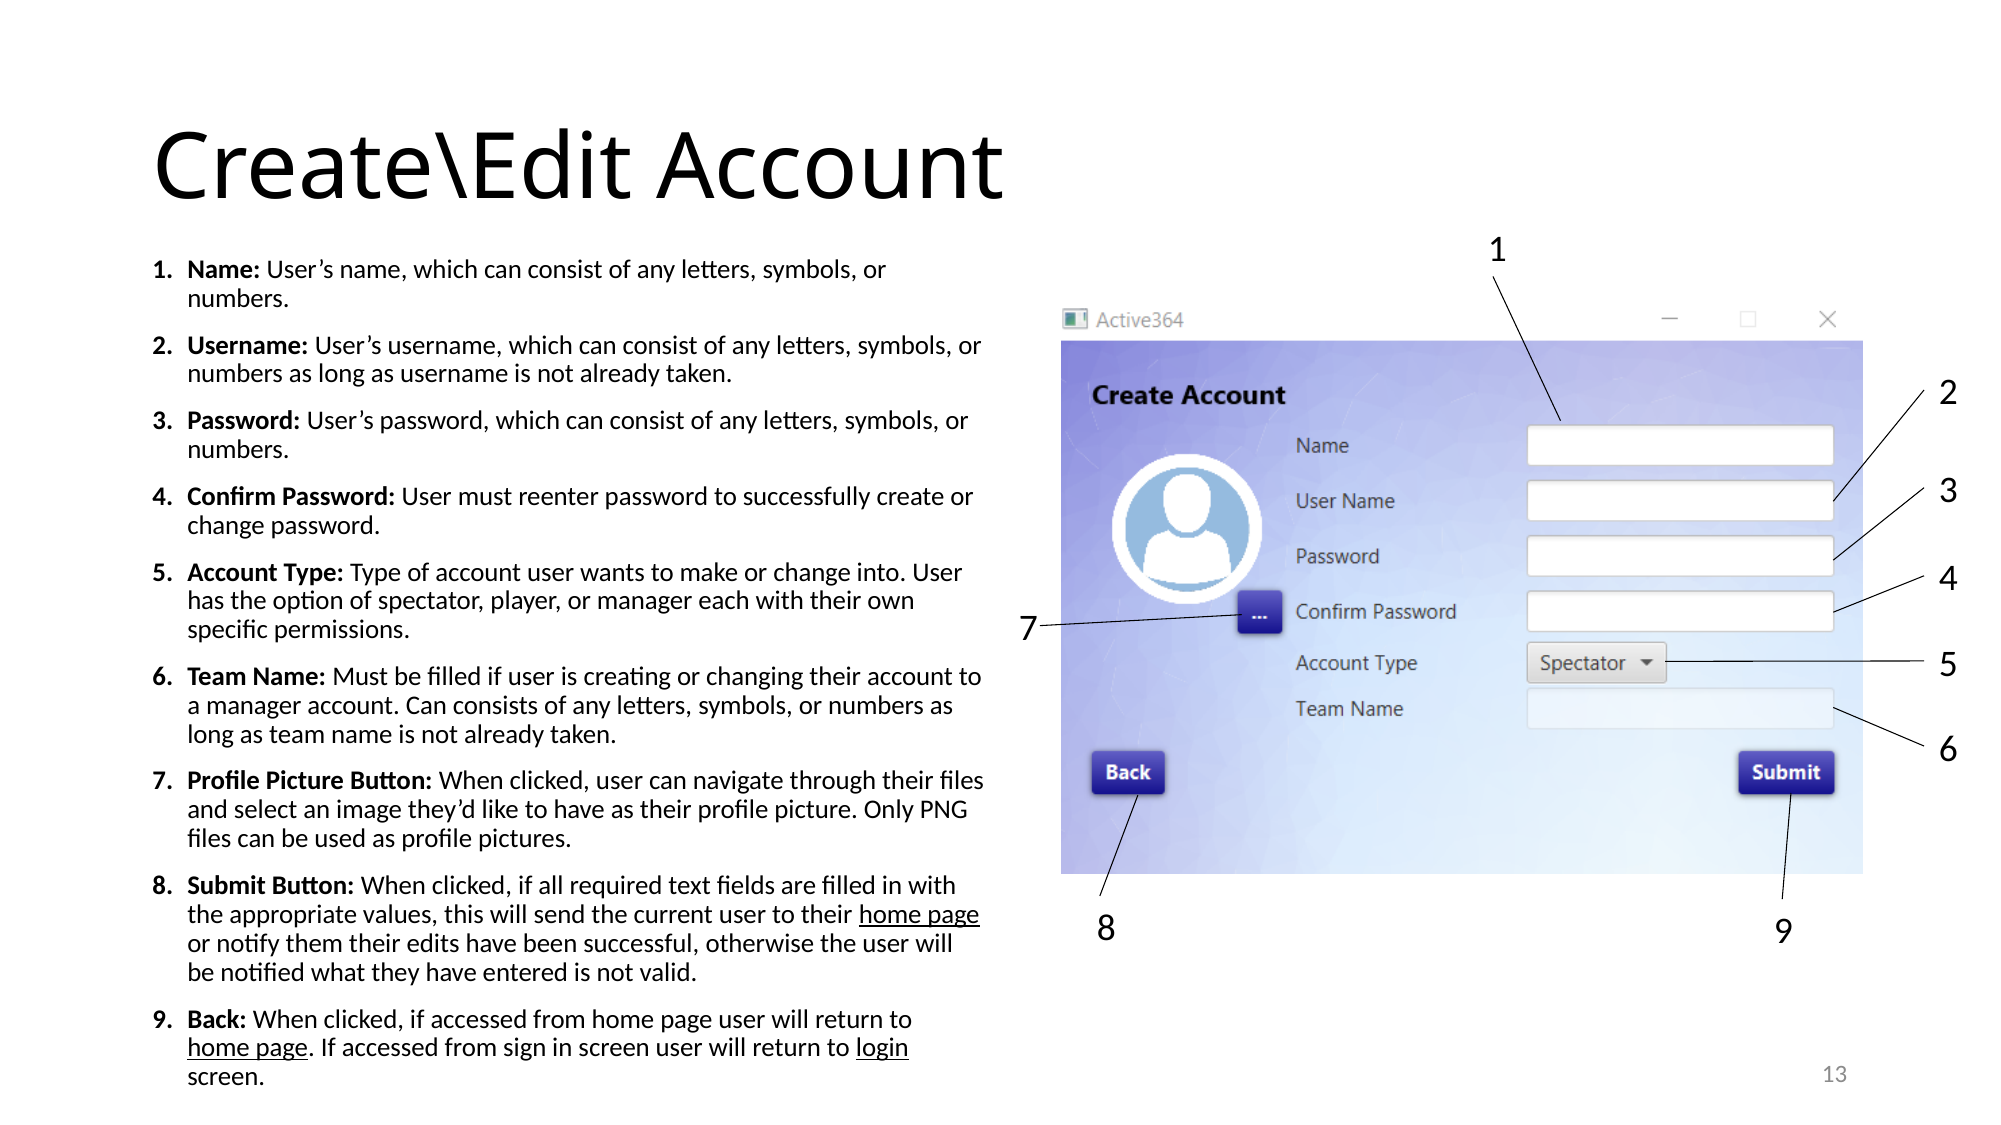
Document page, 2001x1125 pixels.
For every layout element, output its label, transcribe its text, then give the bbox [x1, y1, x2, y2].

text_box 8 [1082, 895, 1118, 956]
text_box 2 [1924, 360, 1964, 420]
list Name: User’s name, which can consist of any letters, symbols, or numbers. Username: User’s username, which can consist of any letters, symbols, or numbers as long as username is not already taken. Password: User’s password, which can consist of any letters, symbols, or numbers. Confirm Password: User must reenter password to successfully create or change password. Account Type: Type of account user wants to make or change into. User has the option of spectator, player, or manager each with their own specific permissions. Team Name: Must be filled if user is creating or changing their account to a manager account. Can consists of any letters, symbols, or numbers as long as team name is not already taken. Profile Picture Button: When clicked, user can navigate through their files and select an image they’d like to have as their profile picture. Only PNG files can be used as profile pictures. Submit Button: When clicked, if all required text fields are filled in with the appropriate values, this will send the current user to their home page or notify them their edits have been successful, otherwise the user will be notified what they have entered is not valid. Back: When clicked, if accessed from home page user will return to home page. If accessed from sign in screen user will return to login screen. [137, 247, 1000, 1103]
slide_number 13 [1412, 1042, 1863, 1103]
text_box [1099, 795, 1138, 896]
text_box 9 [1759, 899, 1806, 959]
text_box 6 [1924, 716, 1960, 776]
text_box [1492, 277, 1561, 421]
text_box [1833, 390, 1924, 488]
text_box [1833, 488, 1924, 561]
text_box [1782, 793, 1791, 900]
title Create\Edit Account [137, 59, 1863, 278]
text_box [1833, 576, 1924, 613]
text_box 3 [1924, 457, 1964, 518]
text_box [1833, 707, 1924, 747]
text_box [1039, 614, 1242, 627]
text_box 1 [1473, 216, 1513, 277]
text_box 5 [1924, 631, 1964, 691]
text_box 7 [1004, 595, 1040, 656]
text_box 4 [1924, 545, 1964, 606]
picture [1061, 299, 1863, 874]
